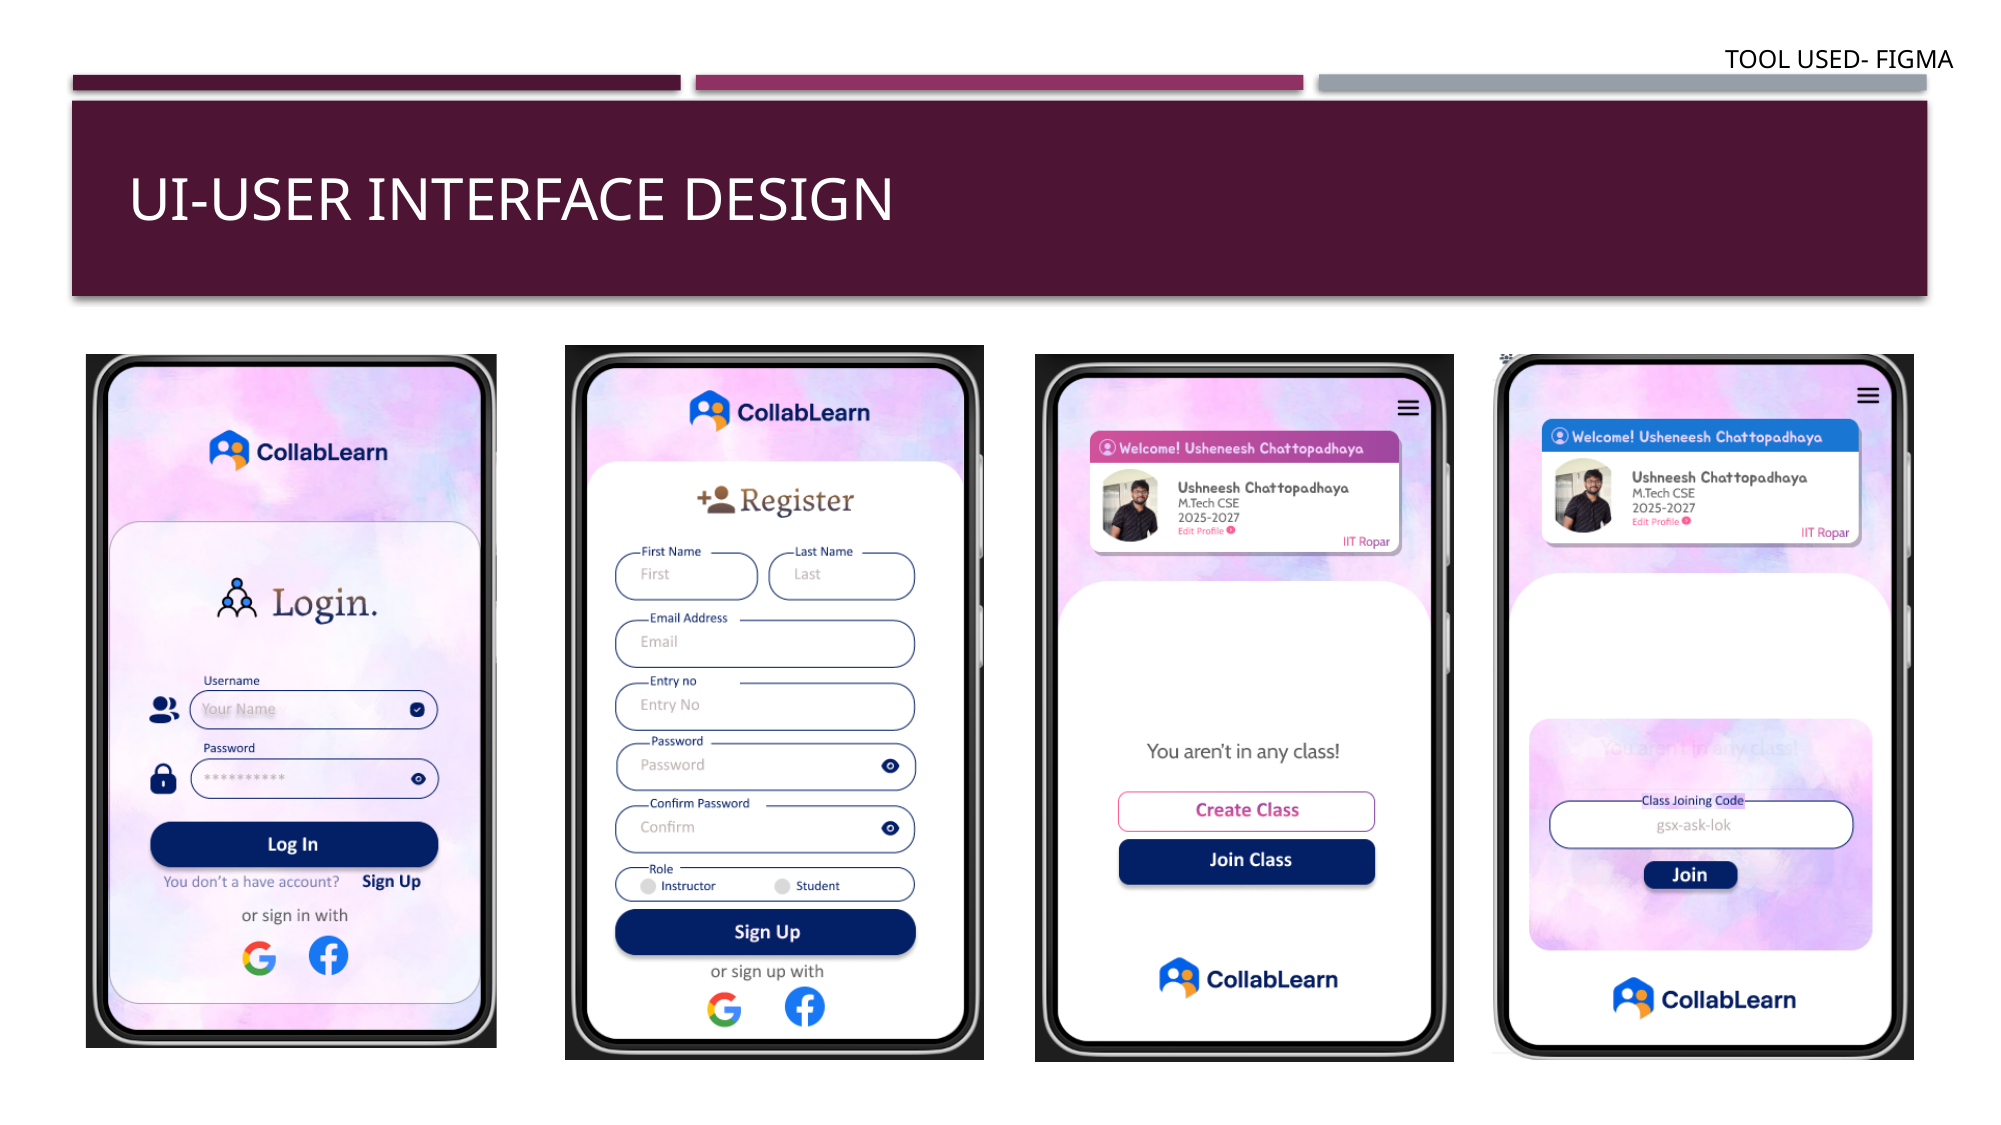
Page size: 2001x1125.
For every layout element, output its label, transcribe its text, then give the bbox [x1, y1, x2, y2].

title UI-User Interface Design [113, 22, 1839, 240]
text_box Tool used- Figma [244, 0, 1970, 82]
picture [564, 345, 985, 1061]
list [85, 354, 498, 1048]
picture [1491, 354, 1915, 1061]
picture [1034, 354, 1455, 1063]
